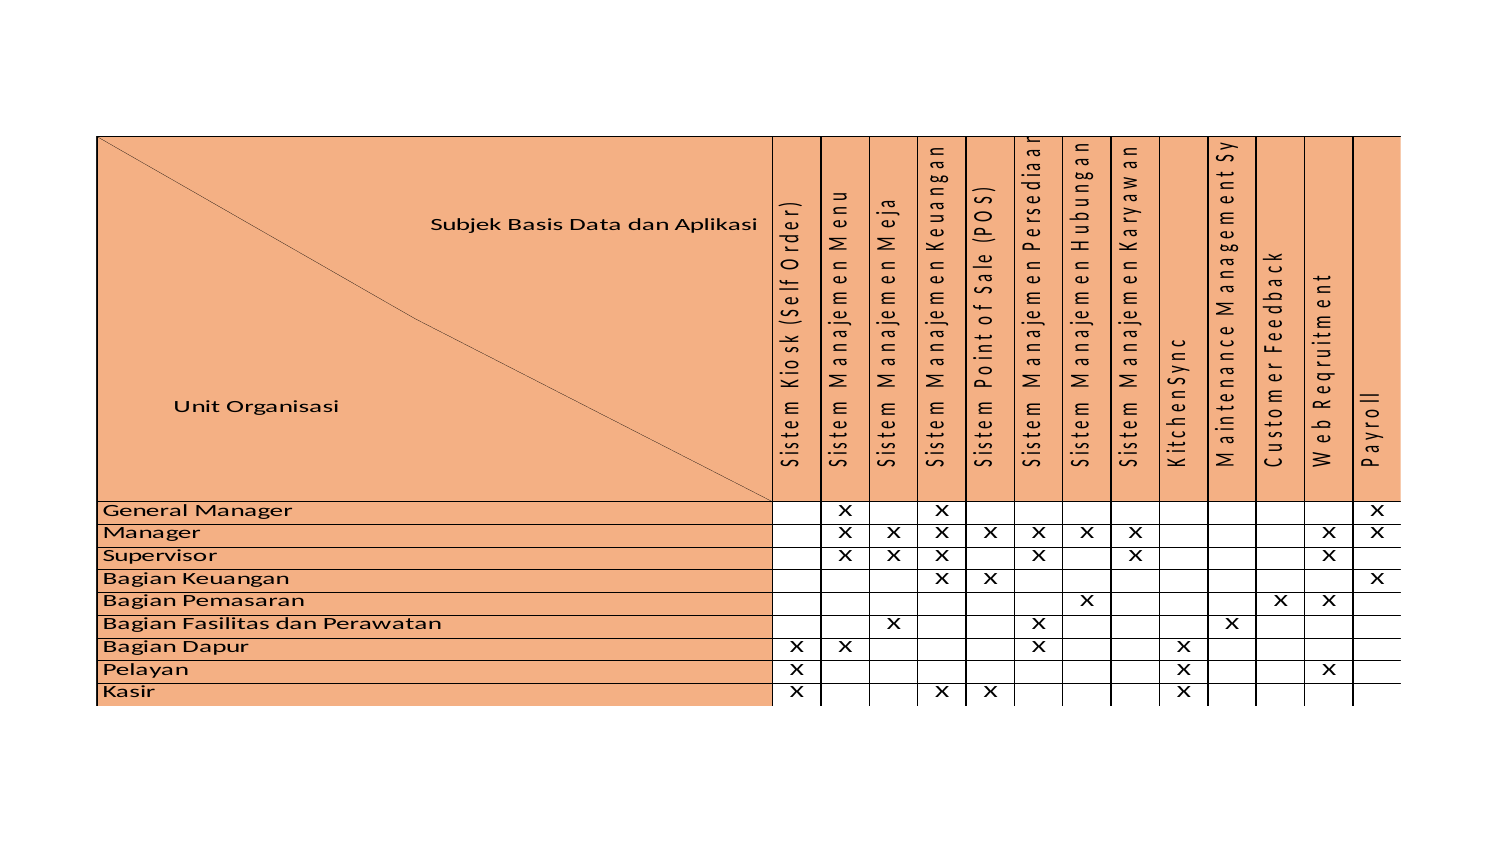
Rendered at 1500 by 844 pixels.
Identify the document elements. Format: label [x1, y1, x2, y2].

picture [96, 135, 1404, 708]
